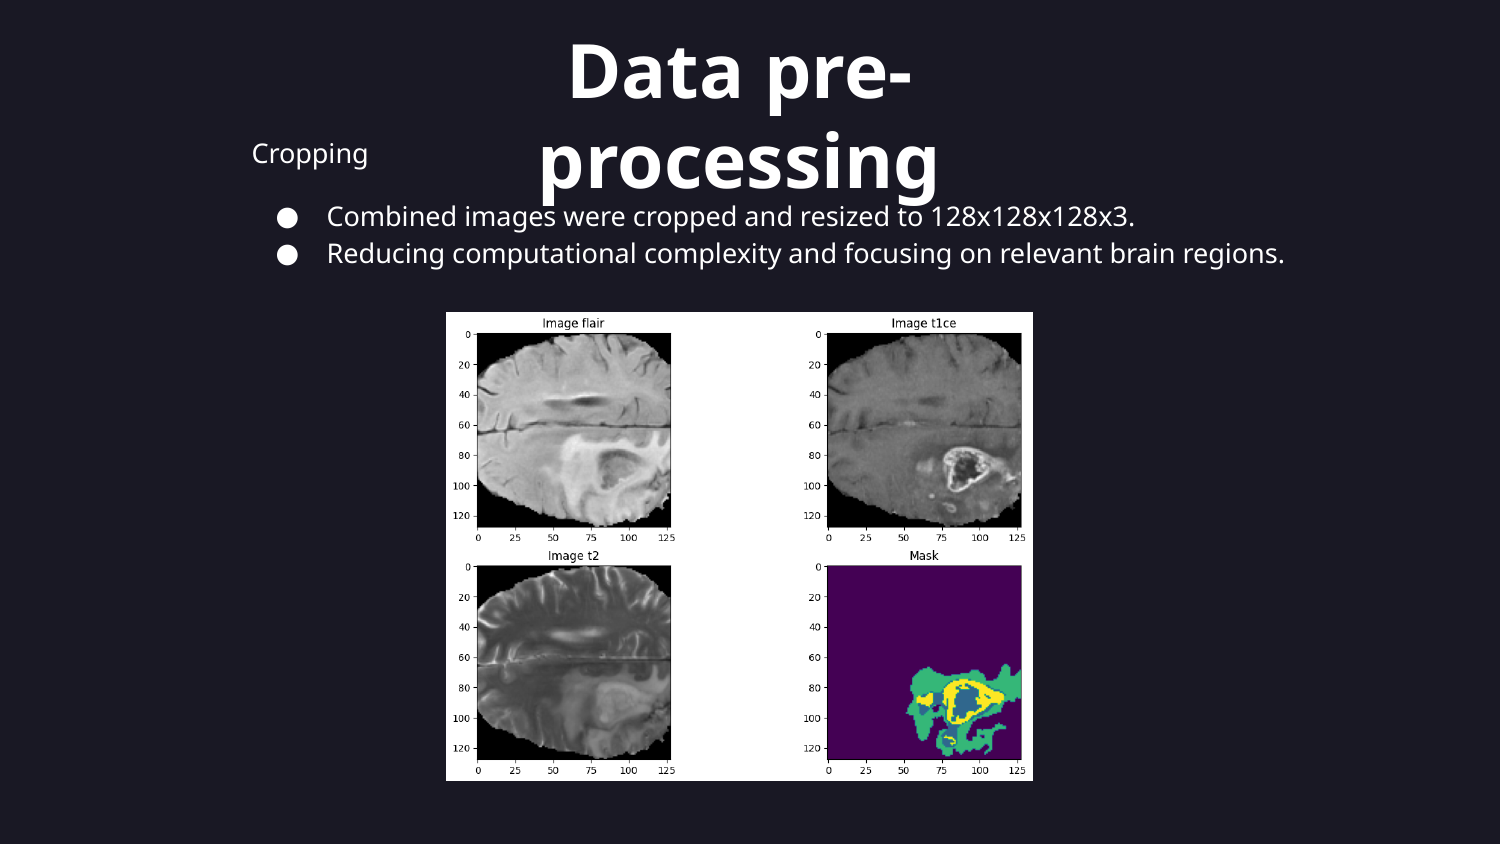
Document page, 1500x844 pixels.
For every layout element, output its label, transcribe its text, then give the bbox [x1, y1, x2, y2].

picture [446, 312, 1033, 781]
text_box Cropping Combined images were cropped and resized to 128x128x128x3. Reducing computational complexity and focusing on relevant brain regions. [236, 116, 1482, 290]
text_box Data pre-processing [398, 8, 1080, 116]
